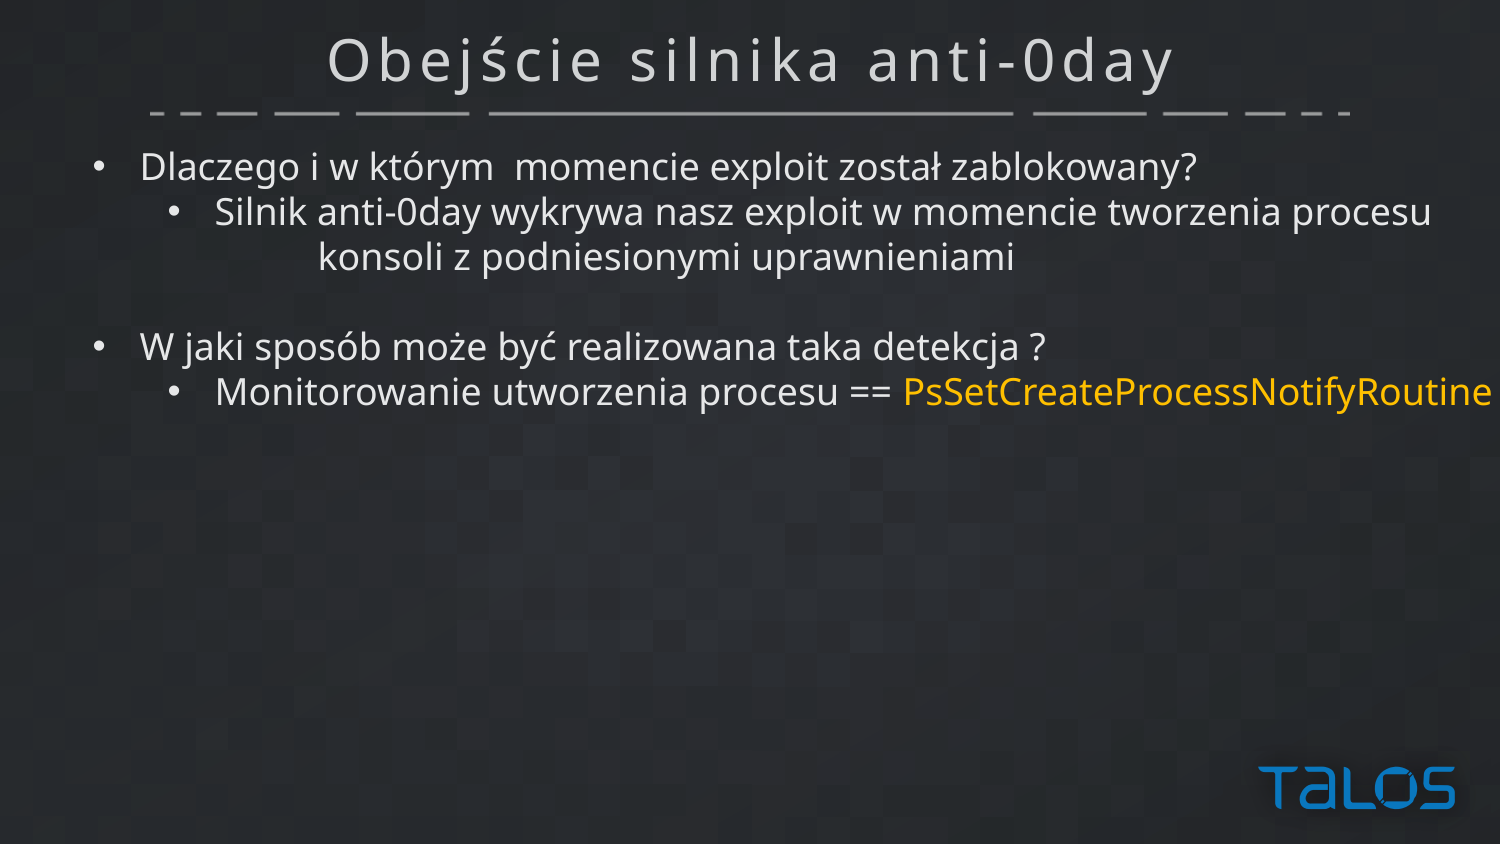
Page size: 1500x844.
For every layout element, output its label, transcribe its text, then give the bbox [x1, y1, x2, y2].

text_box Dlaczego i w którym momencie exploit został zablokowany? Silnik anti-0day wykrywa nasz exploit w momencie tworzenia procesu konsoli z podniesionymi uprawnieniami W jaki sposób może być realizowana taka detekcja ? Monitorowanie utworzenia procesu == PsSetCreateProcessNotifyRoutine [78, 135, 1500, 421]
title Obejście silnika anti-0day [75, 0, 1425, 129]
